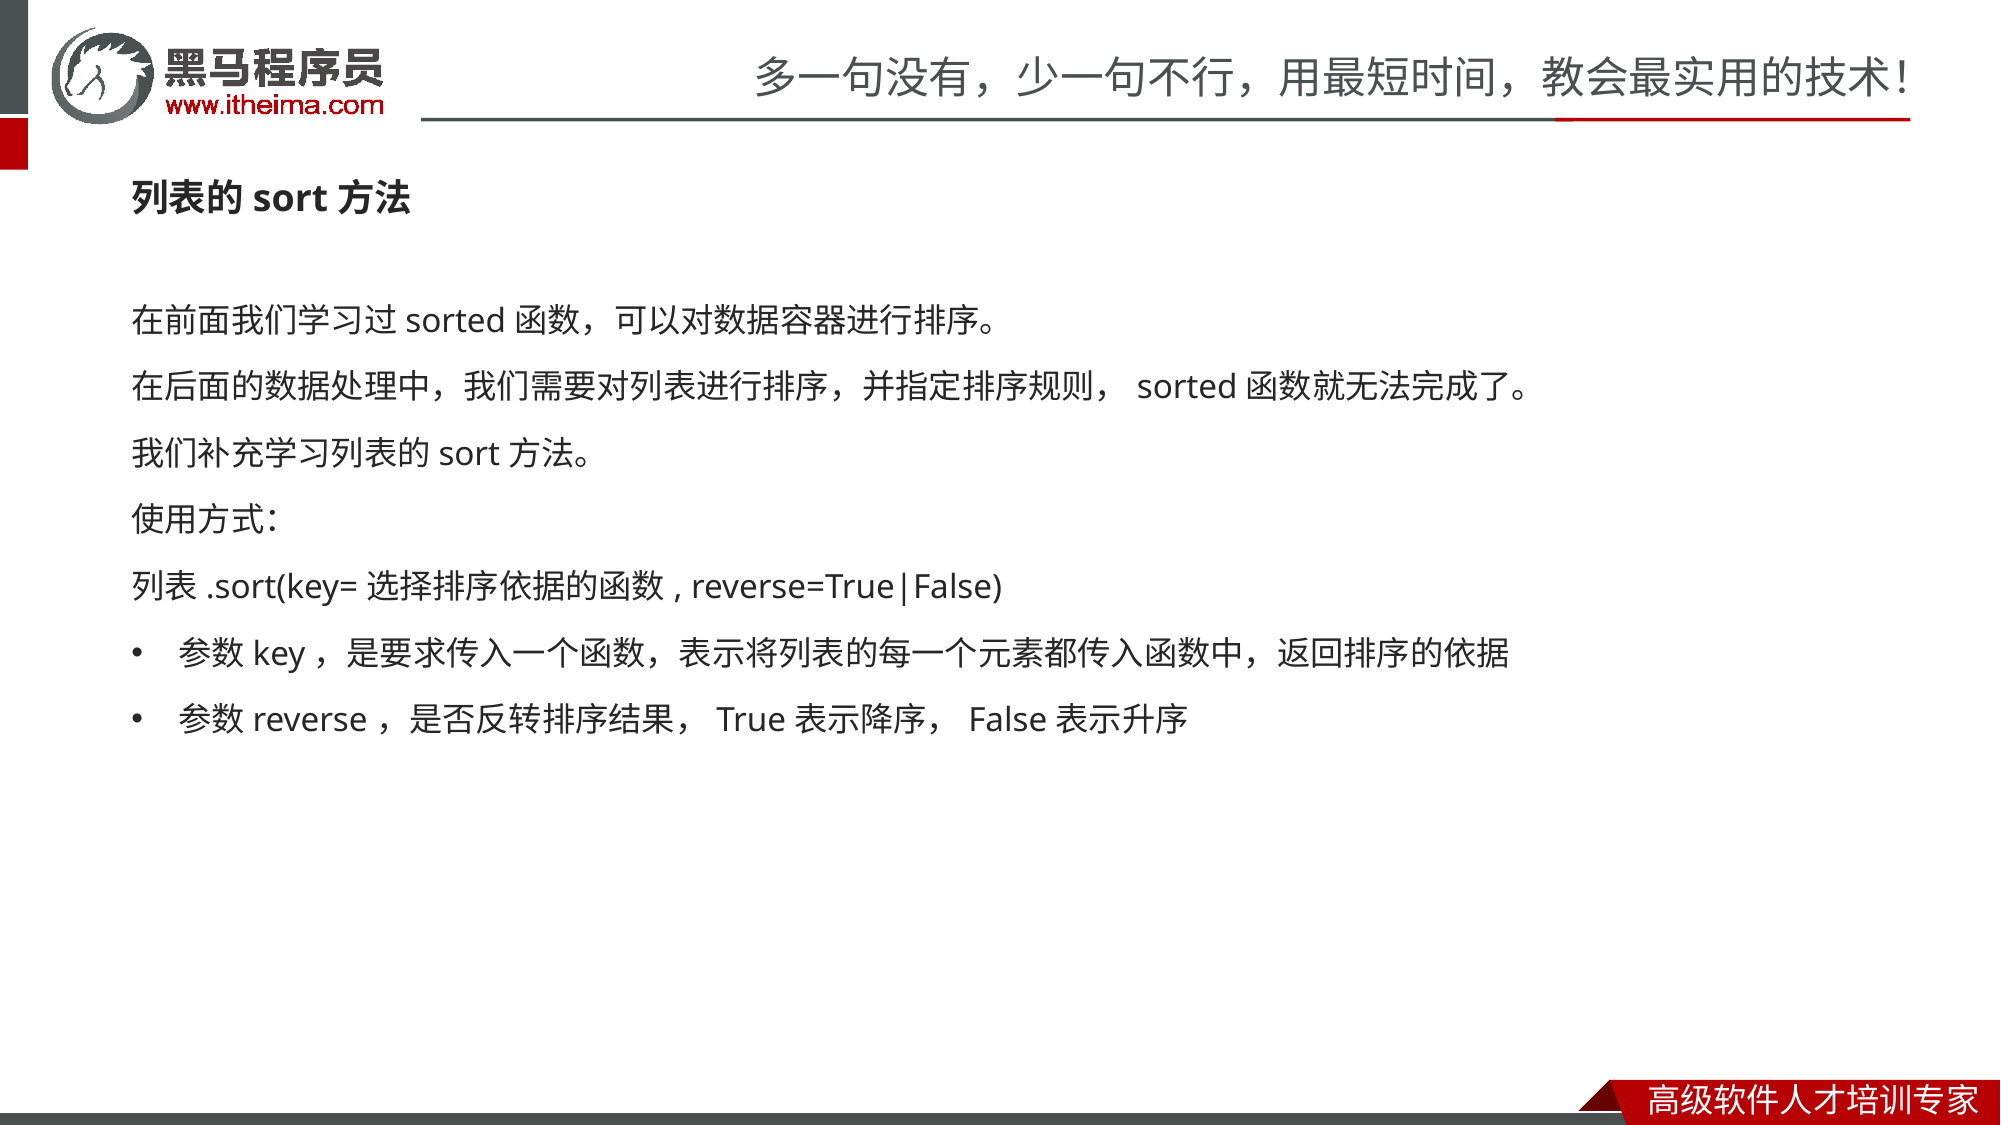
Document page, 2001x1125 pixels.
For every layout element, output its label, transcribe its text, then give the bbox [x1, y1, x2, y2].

picture [50, 26, 384, 125]
list 在前面我们学习过sorted函数，可以对数据容器进行排序。 在后面的数据处理中，我们需要对列表进行排序，并指定排序规则，sorted函数就无法完成了。 我们补充学习列表的sort方法。 使用方式： 列表.sort(key=选择排序依据的函数, reverse=True|False) 参数key，是要求传入一个函数，表示将列表的每一个元素都传入函数中，返回排序的依据 参数reverse，是否反转排序结果，True表示降序，False表示升序 [116, 271, 1872, 964]
list 列表的sort方法 [116, 154, 1872, 239]
